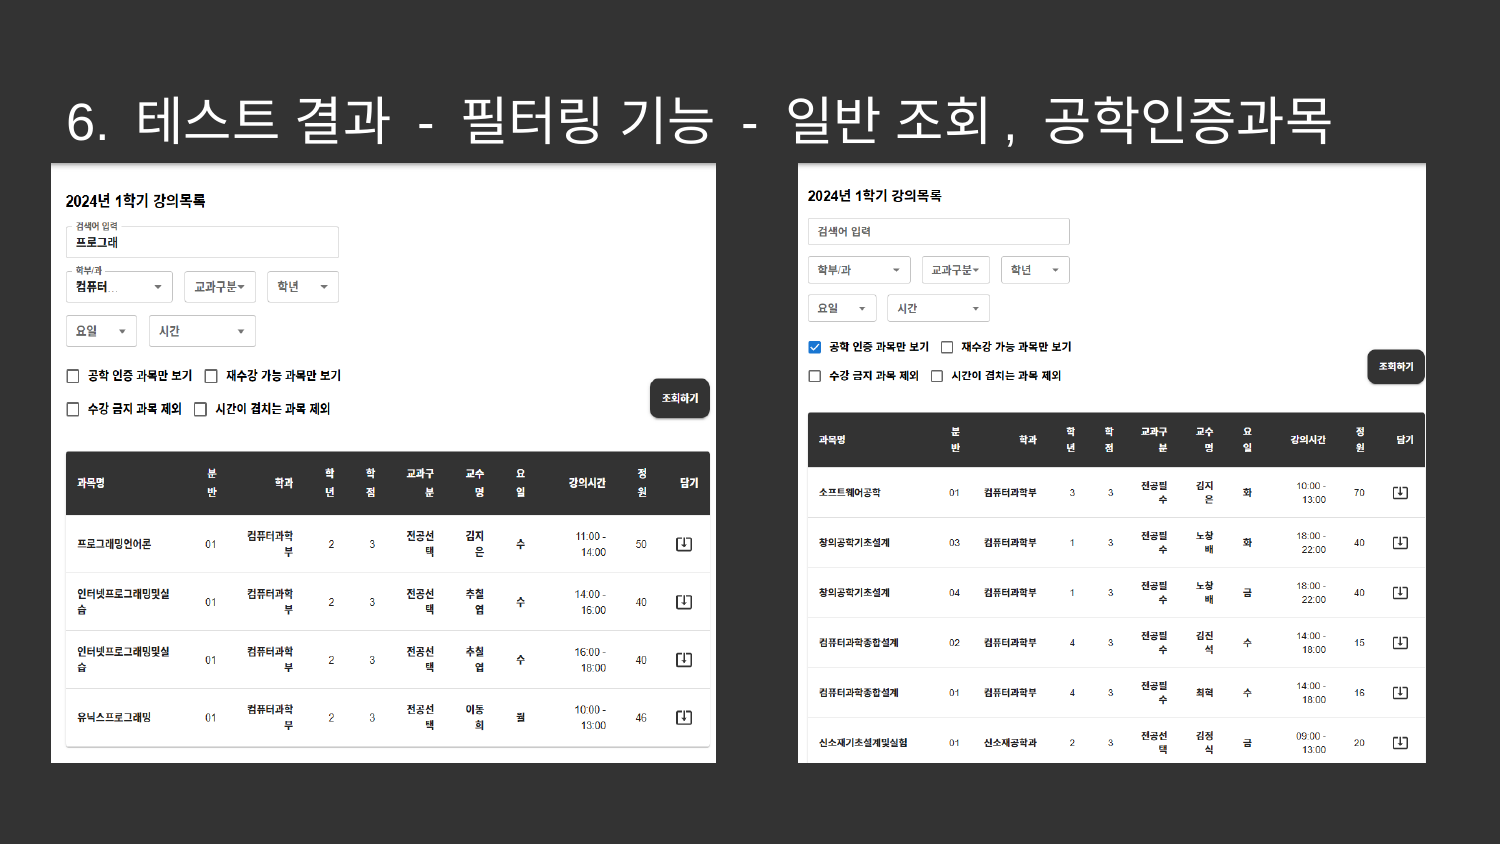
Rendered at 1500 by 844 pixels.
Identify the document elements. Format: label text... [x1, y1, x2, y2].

title 6. 테스트 결과 - 필터링 기능 - 일반 조회, 공학인증과목 [51, 72, 1449, 167]
picture [50, 162, 717, 763]
picture [798, 162, 1426, 763]
